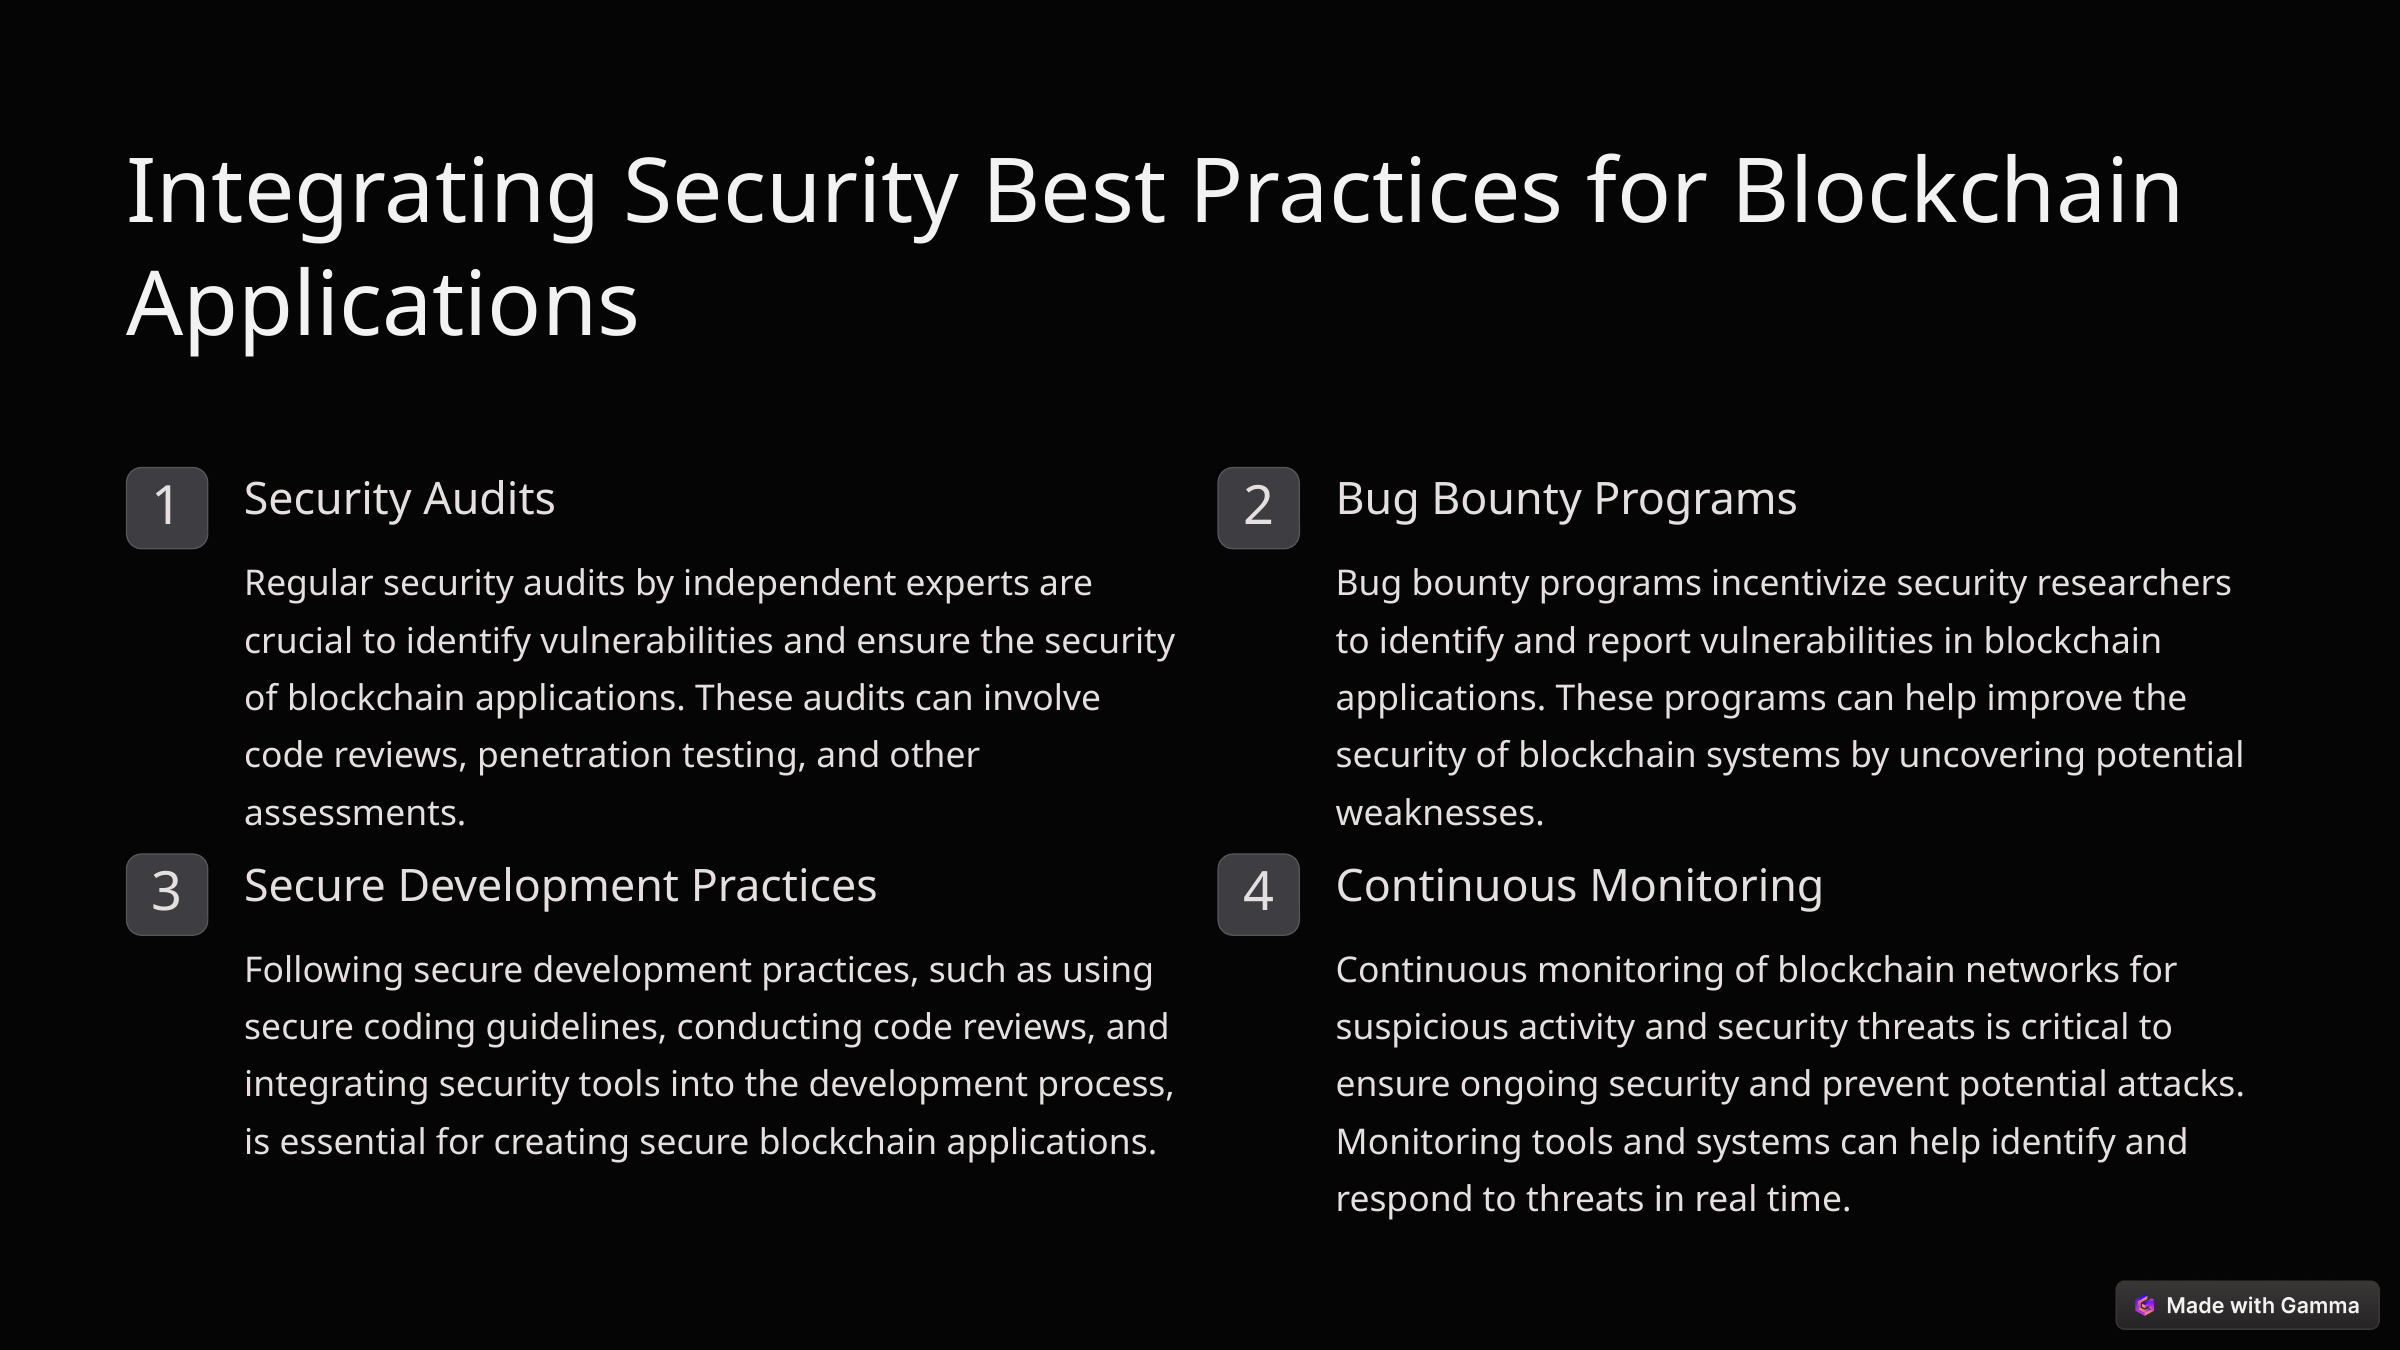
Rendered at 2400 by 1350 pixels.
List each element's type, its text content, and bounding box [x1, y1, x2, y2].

text_box [1218, 853, 1300, 936]
picture [2106, 1271, 2389, 1339]
text_box [126, 853, 208, 936]
text_box 1 [159, 481, 176, 536]
text_box Continuous Monitoring [1335, 853, 1842, 911]
text_box 4 [1242, 867, 1276, 922]
text_box [1218, 467, 1300, 549]
text_box Security Audits [244, 467, 697, 524]
text_box Bug bounty programs incentivize security researchers to identify and report vulnerabilities in blockchain applications. These programs can help improve the security of blockchain systems by uncovering potential weaknesses. [1335, 545, 2274, 778]
text_box Secure Development Practices [244, 853, 931, 911]
text_box 2 [1243, 481, 1275, 536]
text_box Following secure development practices, such as using secure coding guidelines, conducting code reviews, and integrating security tools into the development process, is essential for creating secure blockchain applications. [244, 932, 1182, 1164]
text_box Integrating Security Best Practices for Blockchain Applications [126, 128, 2274, 355]
text_box Continuous monitoring of blockchain networks for suspicious activity and security threats is critical to ensure ongoing security and prevent potential attacks. Monitoring tools and systems can help identify and respond to threats in real time. [1335, 932, 2274, 1222]
text_box Bug Bounty Programs [1335, 467, 1818, 524]
text_box 3 [151, 867, 184, 922]
text_box [126, 467, 208, 549]
text_box Regular security audits by independent experts are crucial to identify vulnerabilities and ensure the security of blockchain applications. These audits can involve code reviews, penetration testing, and other assessments. [244, 545, 1182, 778]
